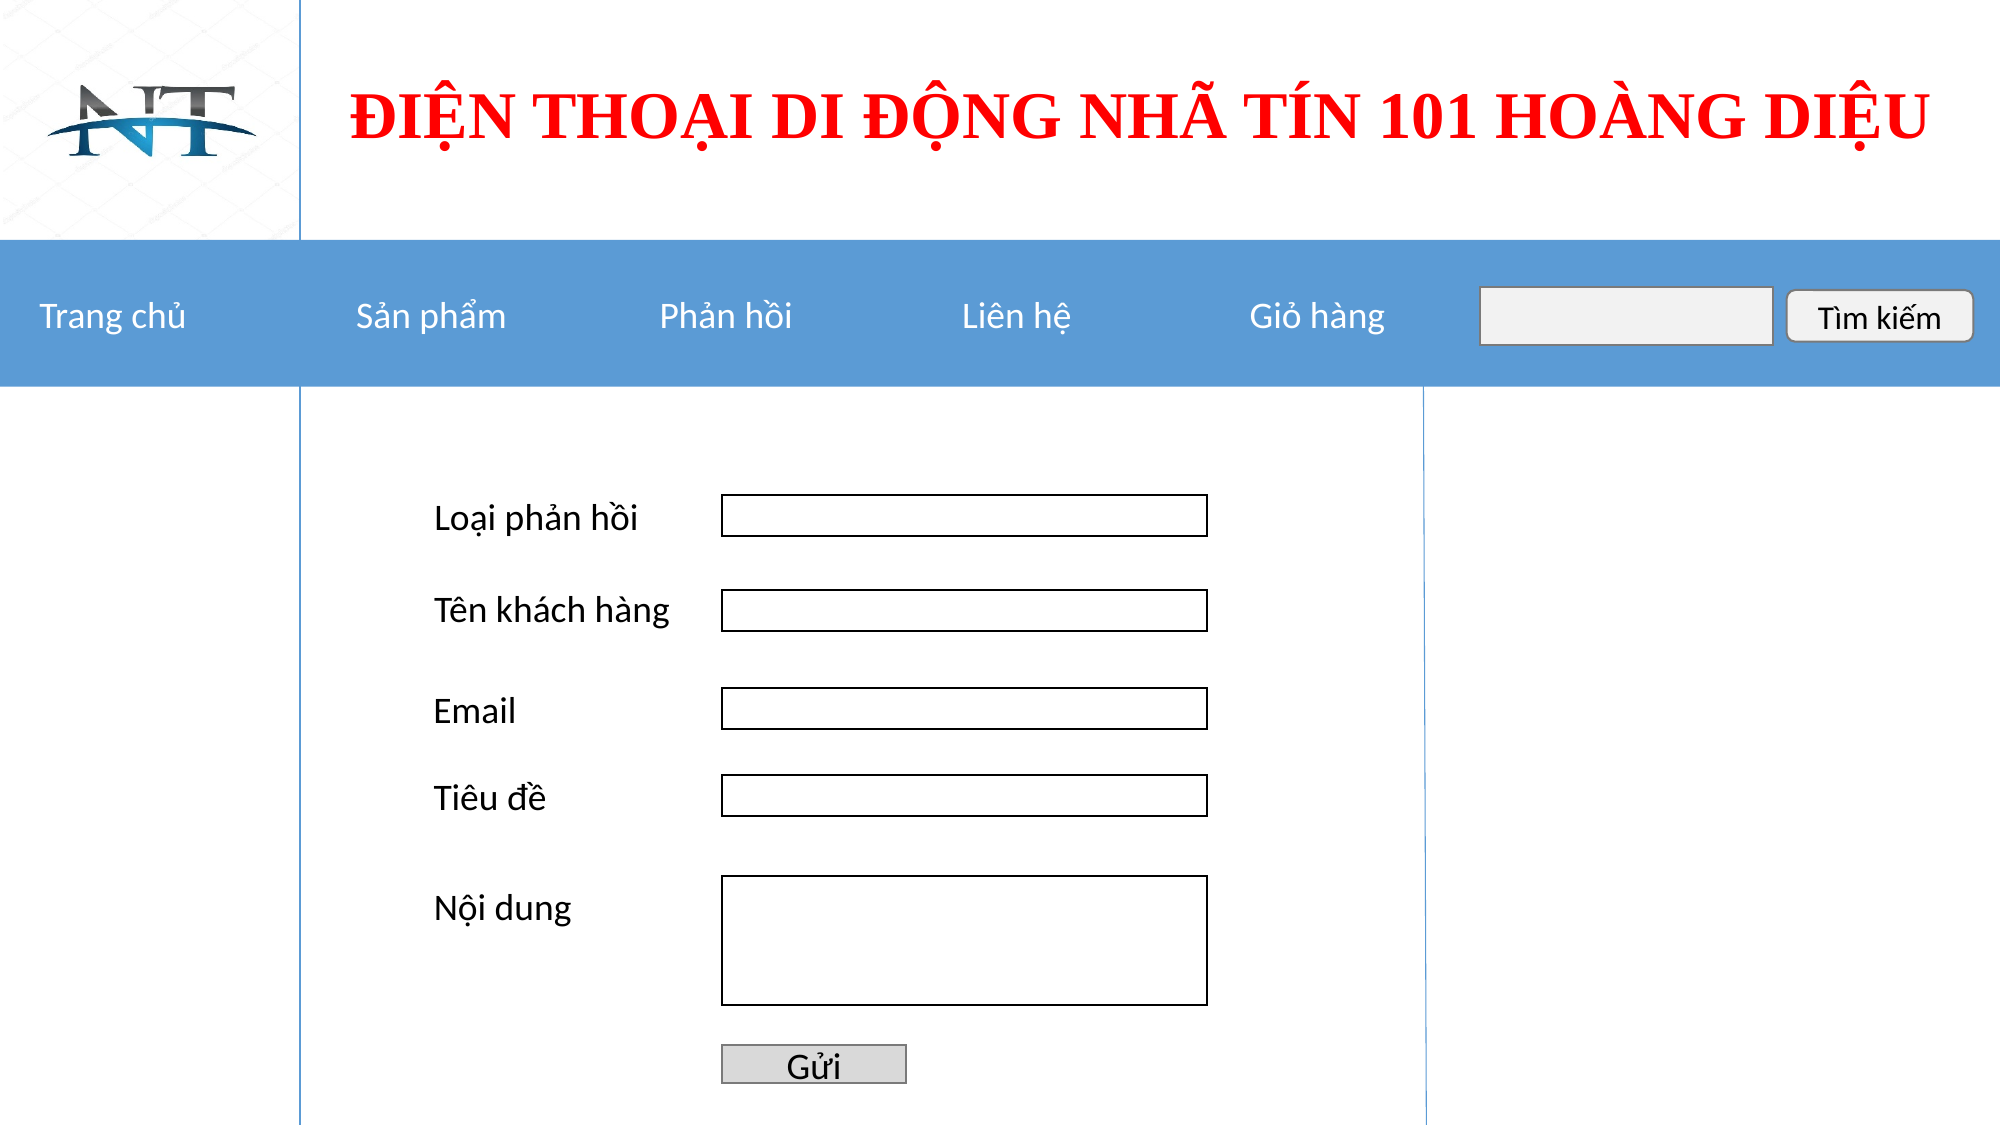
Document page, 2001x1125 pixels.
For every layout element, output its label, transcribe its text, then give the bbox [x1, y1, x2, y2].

text_box Tìm kiếm [1785, 288, 1975, 343]
text_box [721, 687, 1208, 730]
text_box Email [418, 678, 532, 739]
text_box Gửi [721, 1044, 907, 1084]
text_box [721, 875, 1208, 1006]
picture [3, 0, 299, 242]
text_box ĐIỆN THOẠI DI ĐỘNG NHÃ TÍN 101 HOÀNG DIỆU [335, 64, 1994, 160]
text_box [721, 774, 1208, 817]
text_box [721, 589, 1208, 632]
text_box [1479, 286, 1774, 346]
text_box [1423, 344, 1427, 1125]
text_box Loại phản hồi [419, 485, 654, 545]
text_box Tiêu đề [418, 765, 562, 826]
text_box Trang chủ Sản phẩm Phản hồi Liên hệ Giỏ hàng [0, 239, 299, 388]
text_box Trang chủ Sản phẩm Phản hồi Liên hệ Giỏ hàng [301, 239, 2000, 388]
text_box Tên khách hàng [419, 577, 686, 638]
text_box [721, 494, 1208, 537]
text_box Nội dung [419, 875, 587, 936]
